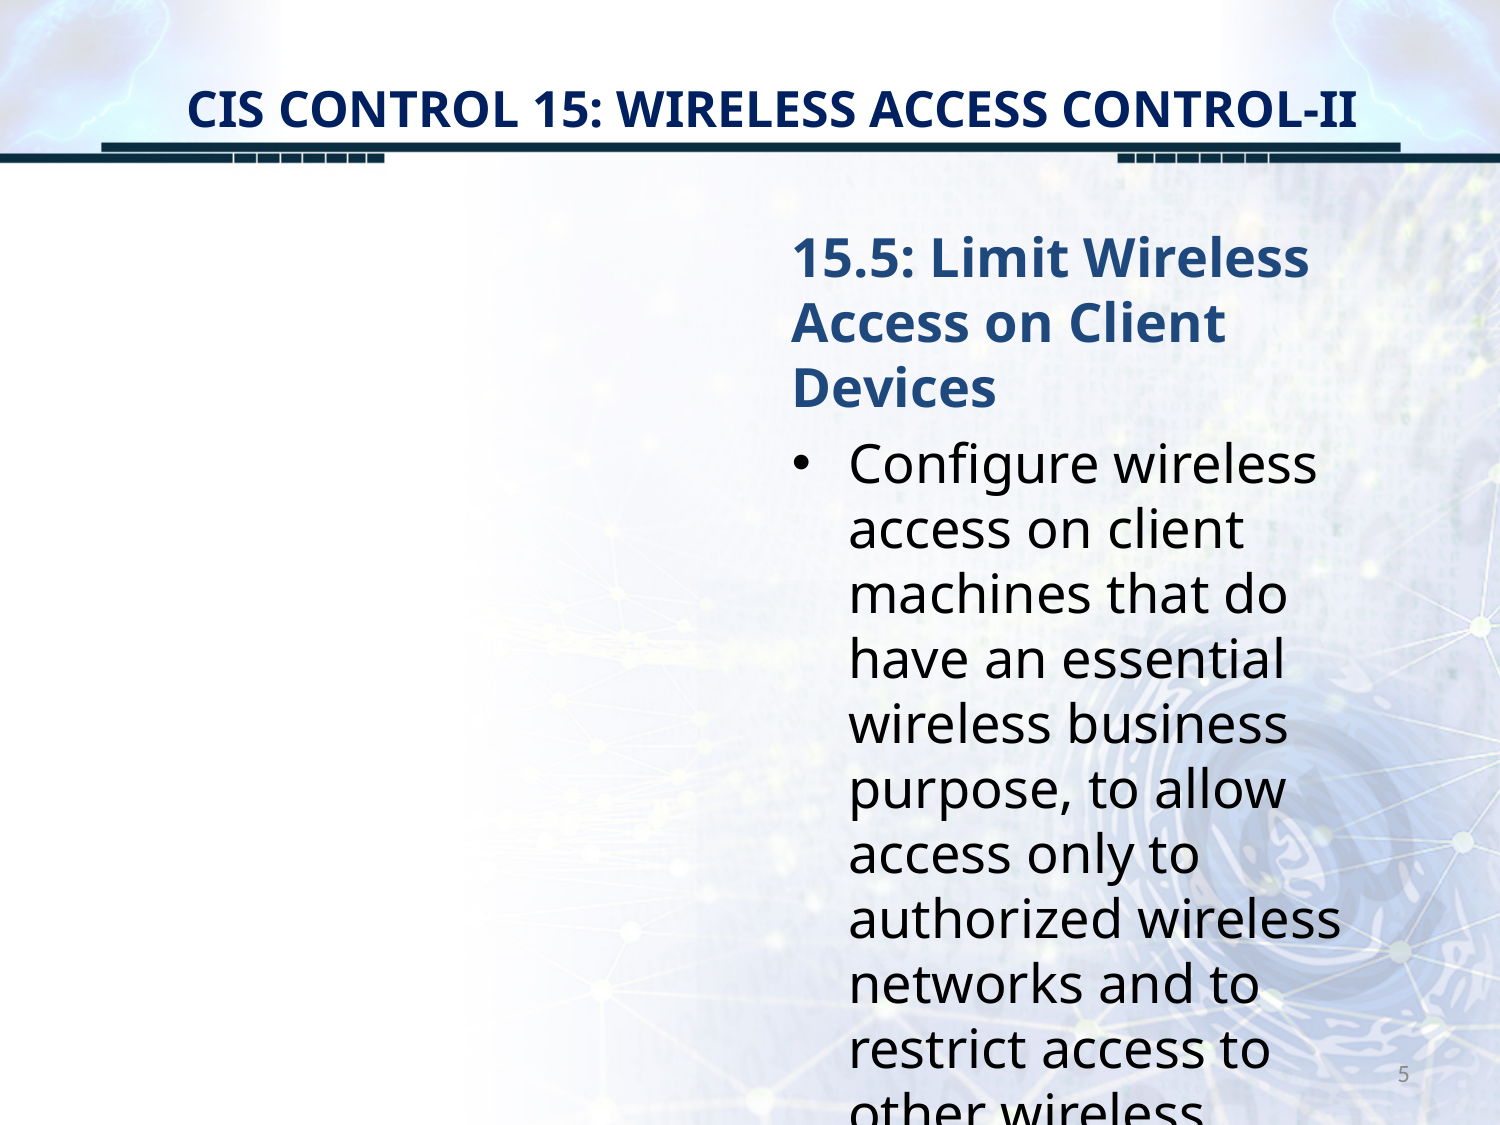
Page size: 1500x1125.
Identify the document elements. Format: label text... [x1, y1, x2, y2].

list 15.5: Limit Wireless Access on Client Devices Configure wireless access on client machines that do have an essential wireless business purpose, to allow access only to authorized wireless networks and to restrict access to other wireless networks. [776, 216, 1432, 1034]
title CIS CONTROL 15: WIRELESS ACCESS CONTROL-II [97, 34, 1448, 182]
picture [0, 0, 1500, 1125]
slide_number 5 [1074, 1042, 1425, 1103]
